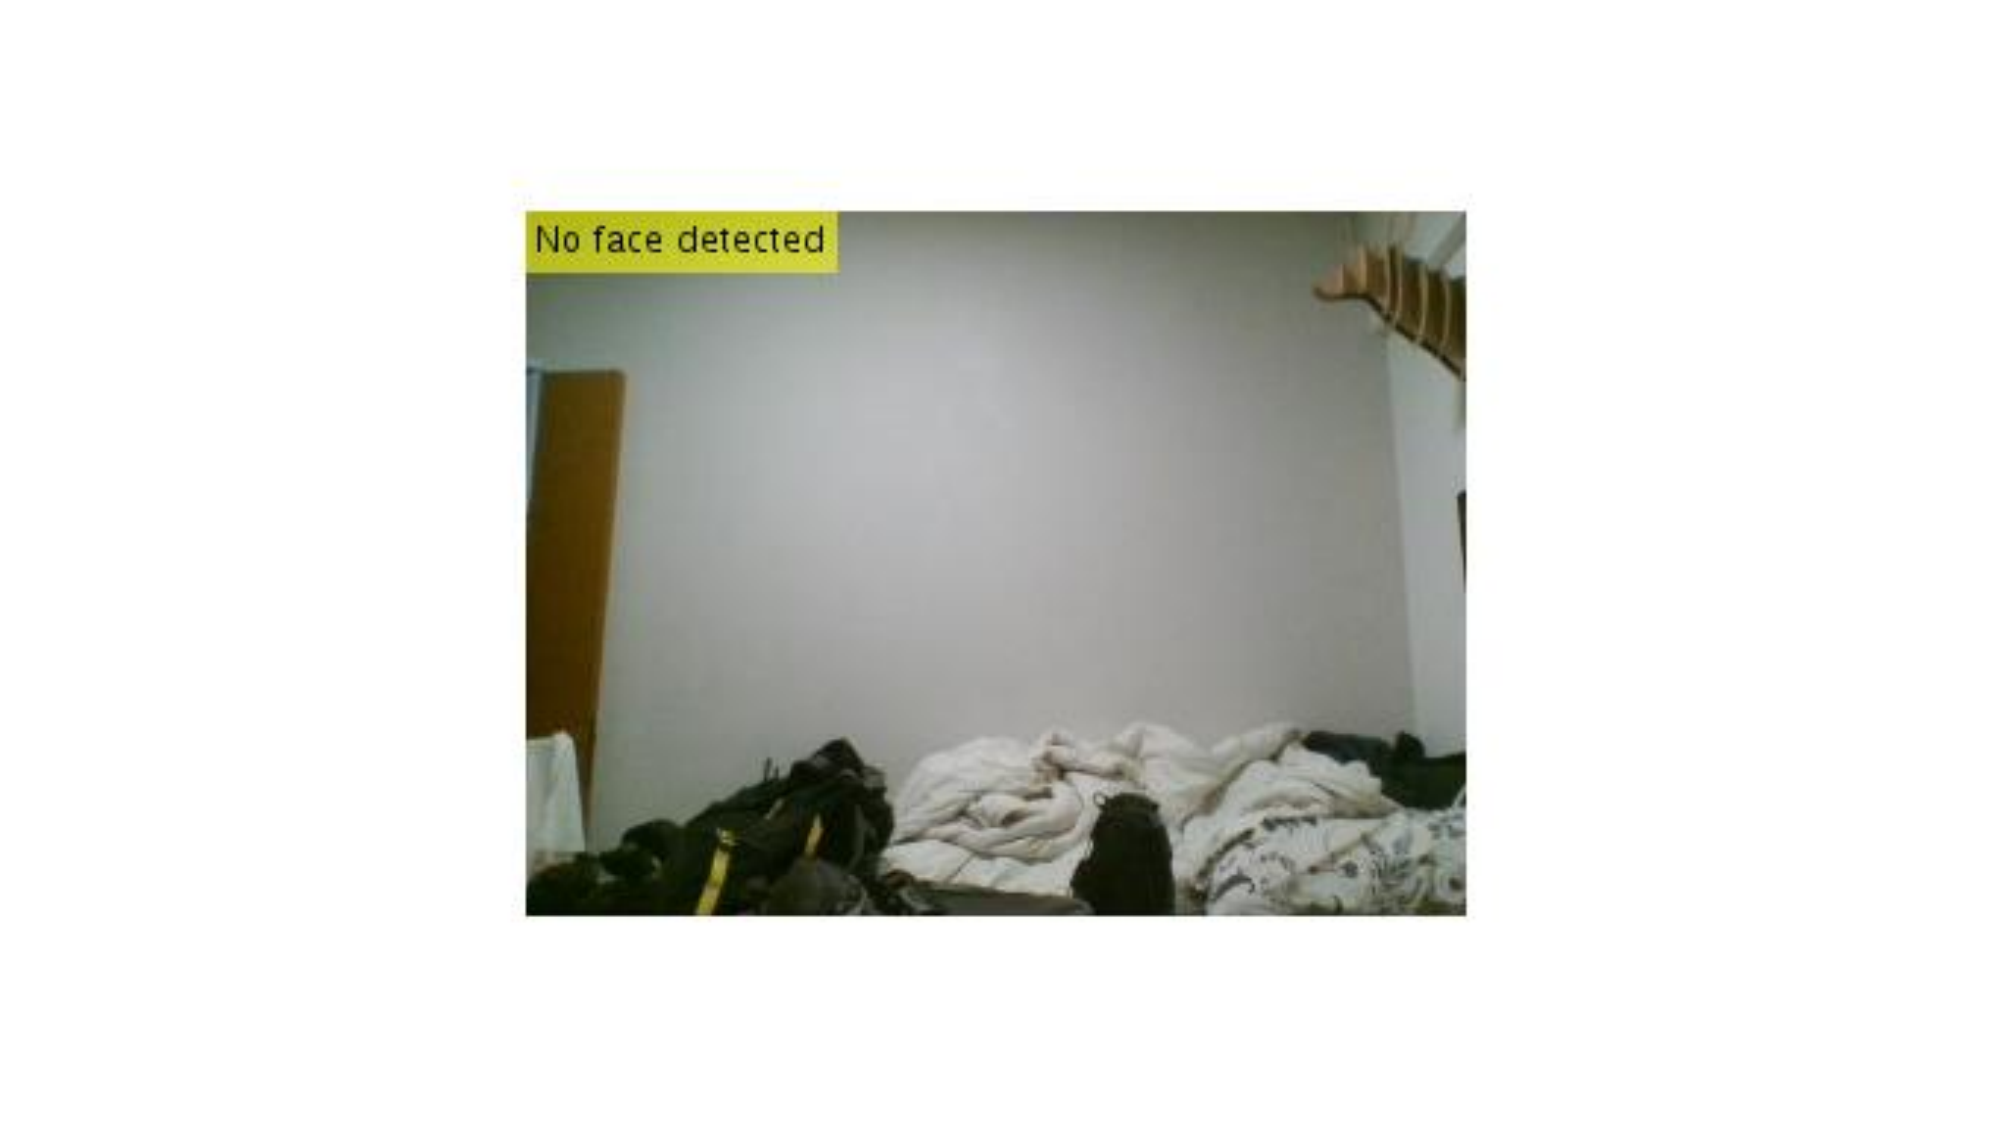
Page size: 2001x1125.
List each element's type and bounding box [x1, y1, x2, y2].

list [277, 124, 1723, 1108]
